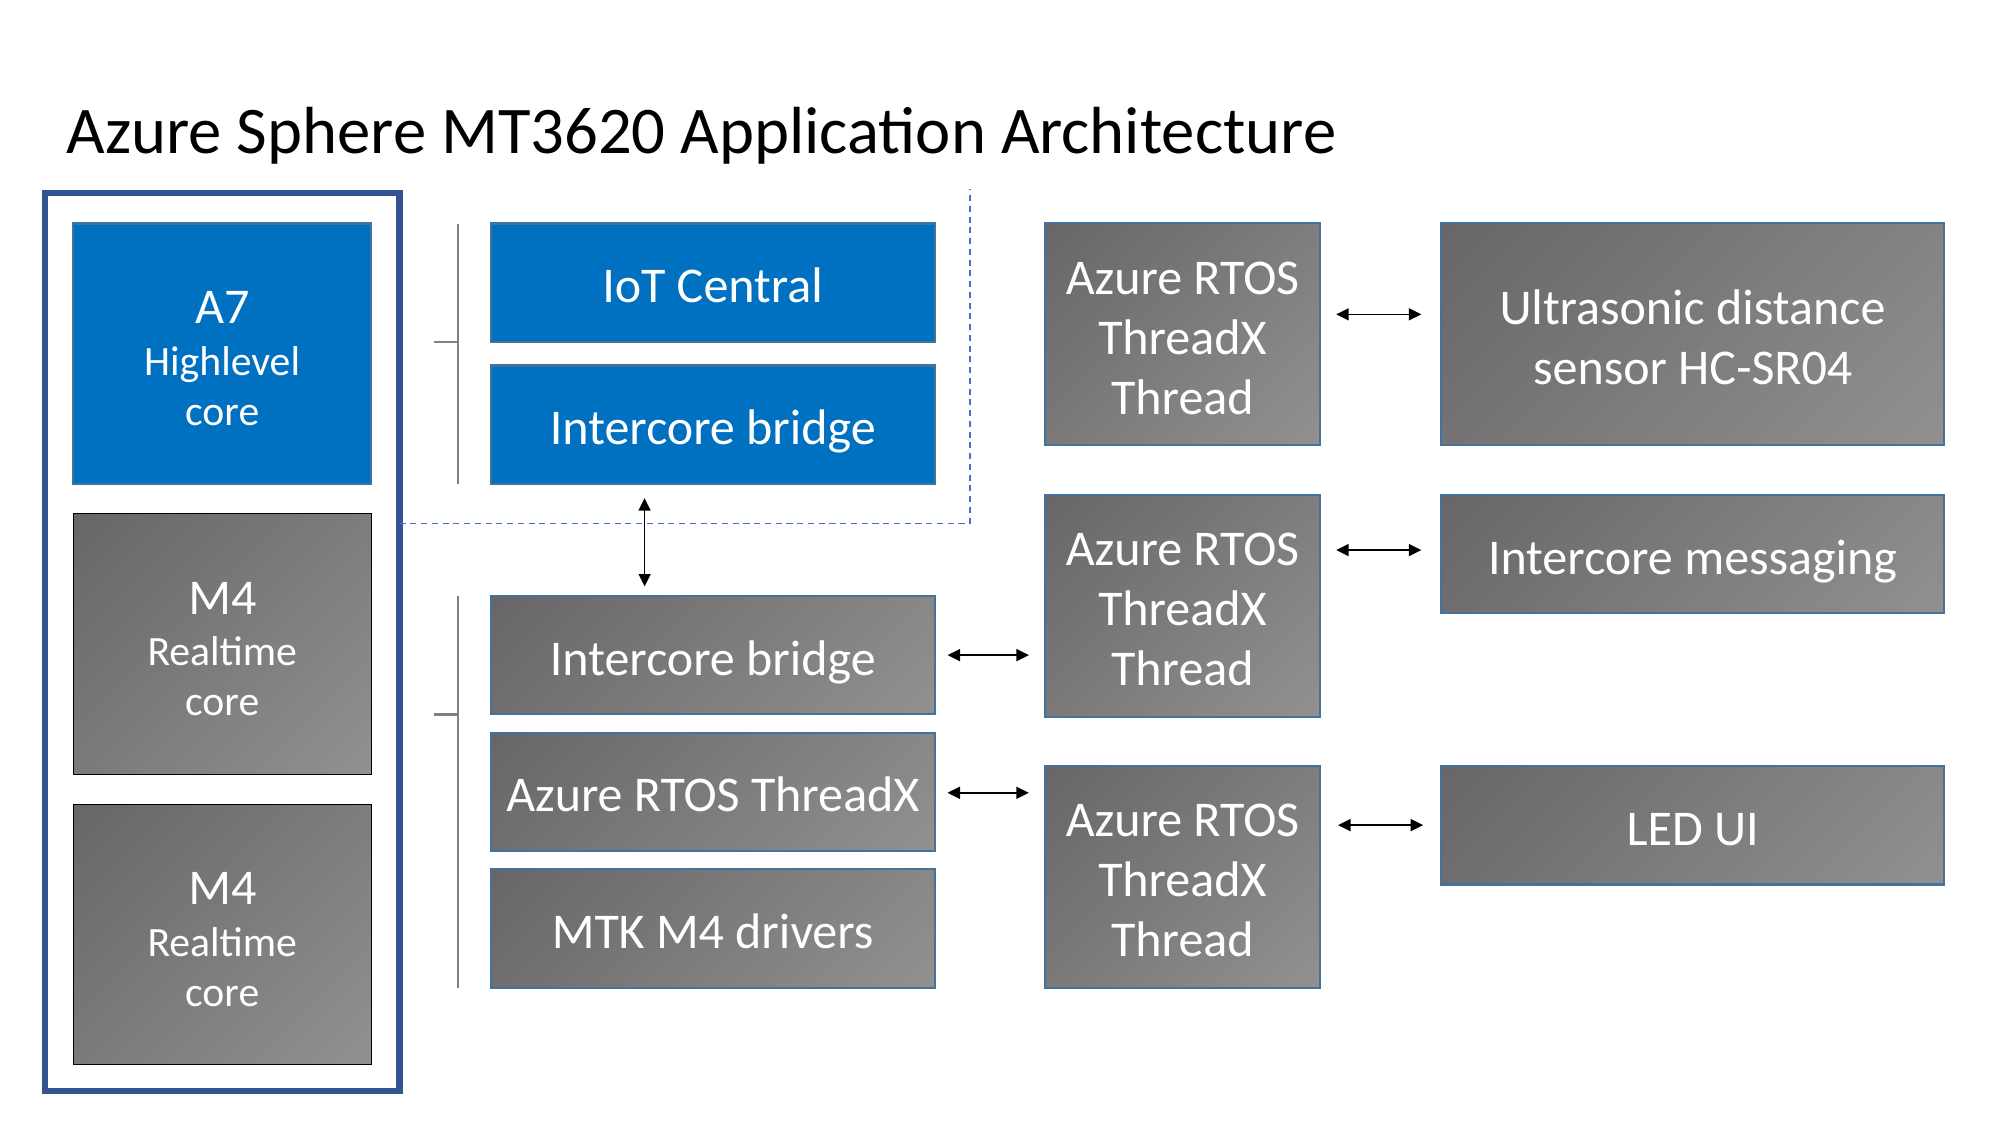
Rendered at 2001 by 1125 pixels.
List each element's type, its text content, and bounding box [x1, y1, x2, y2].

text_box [44, 188, 1945, 1092]
text_box Azure Sphere MT3620 Application Architecture [51, 79, 1353, 174]
